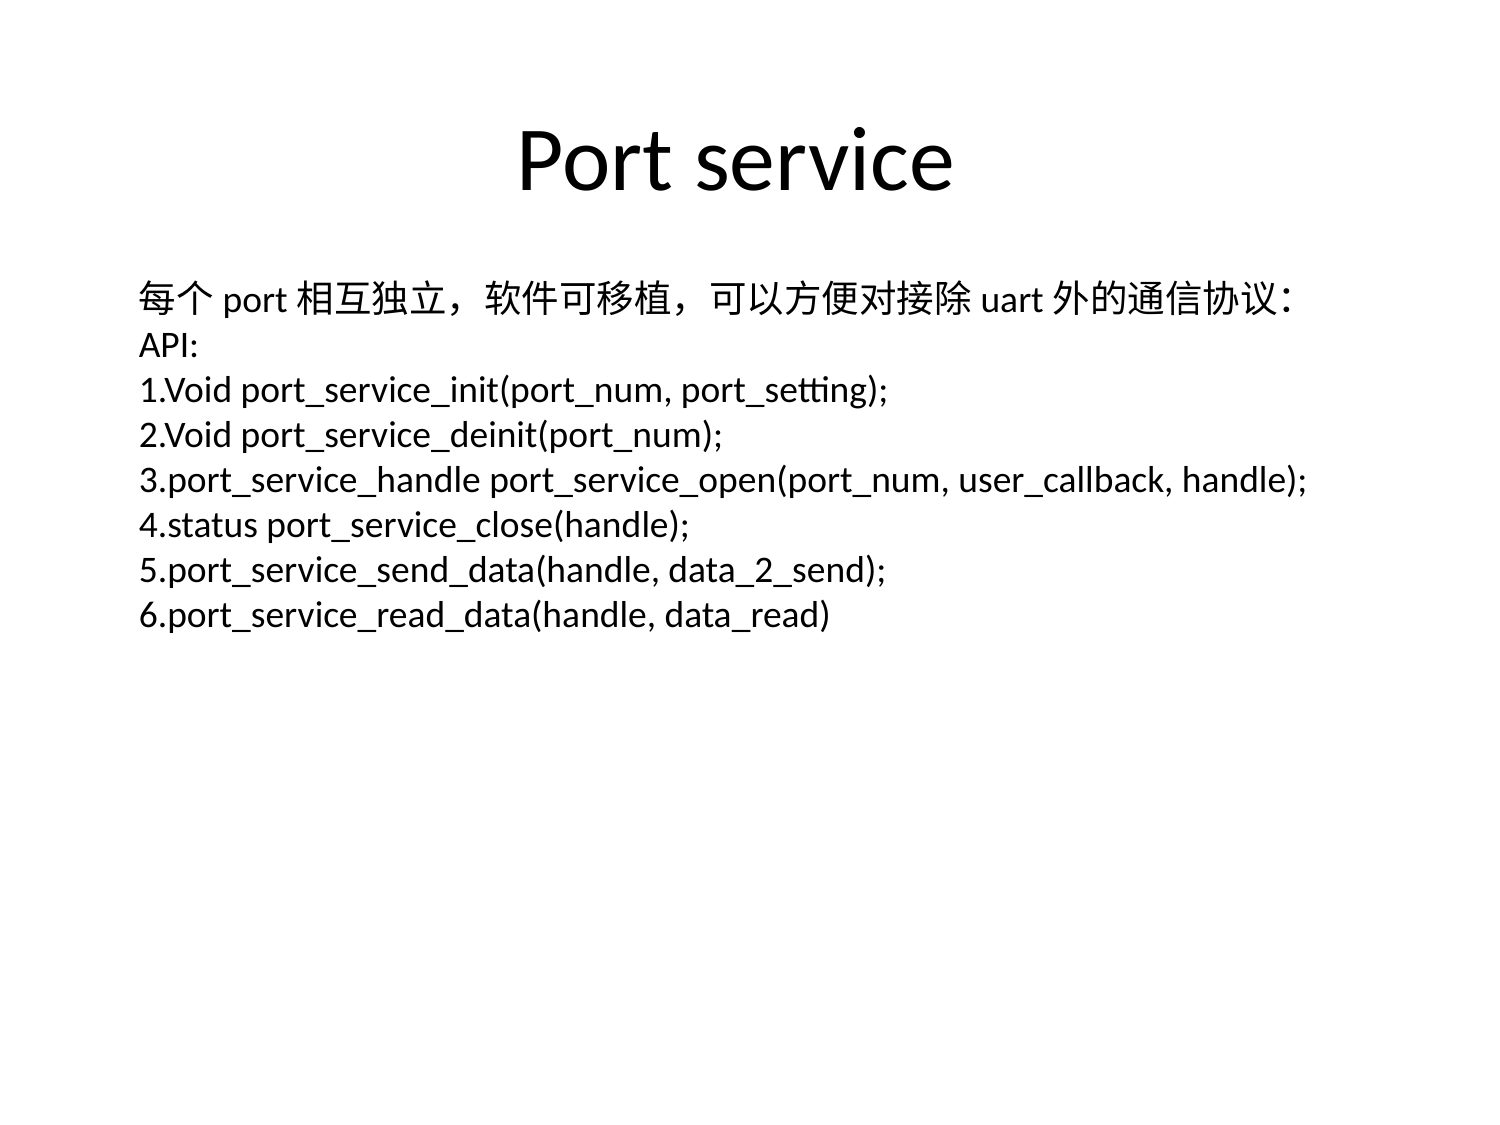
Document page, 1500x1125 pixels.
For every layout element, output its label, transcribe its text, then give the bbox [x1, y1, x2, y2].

title Port service [61, 78, 1412, 230]
text_box 每个port相互独立，软件可移植，可以方便对接除uart外的通信协议： API: 1.Void port_service_init(port_num, port_setting); 2.Void port_service_deinit(port_num); 3.port_service_handle port_service_open(port_num, user_callback, handle); 4.status port_service_close(handle); 5.port_service_send_data(handle, data_2_send); 6.port_service_read_data(handle, data_read) [123, 267, 1412, 642]
